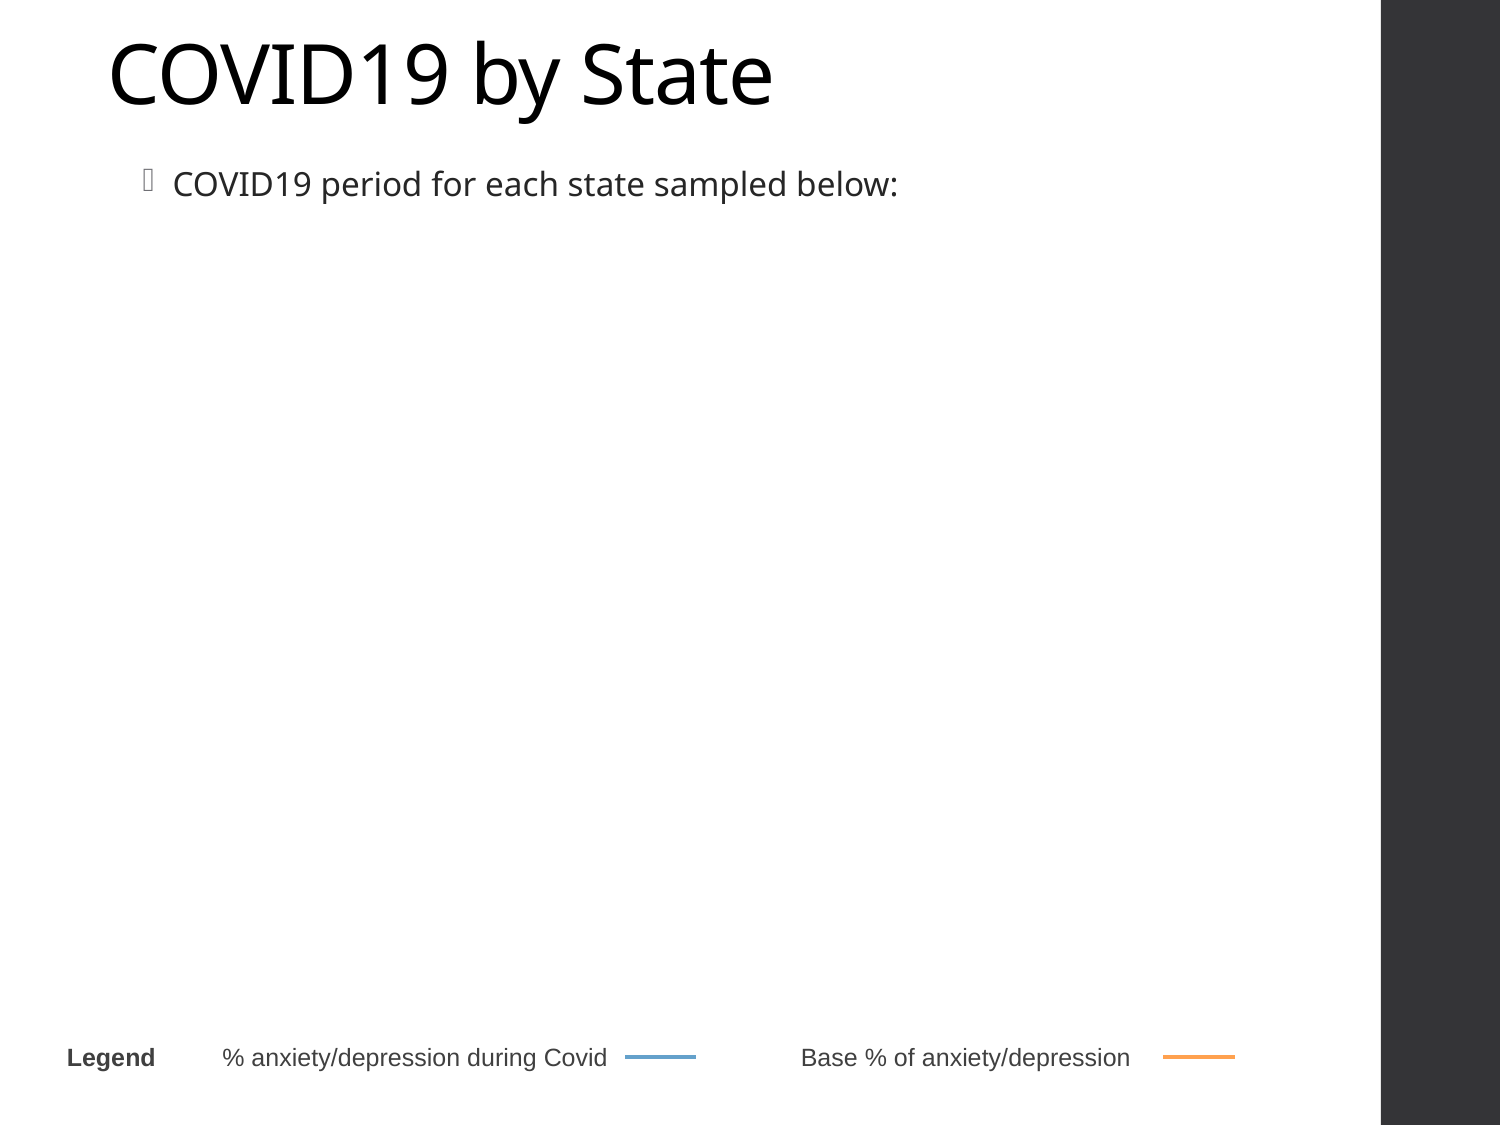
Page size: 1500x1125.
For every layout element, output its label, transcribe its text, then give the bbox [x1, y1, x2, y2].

text_box % anxiety/depression during Covid [207, 1033, 636, 1079]
text_box Base % of anxiety/depression [786, 1033, 1171, 1079]
text_box COVID19 by State [92, 22, 1322, 132]
text_box Legend [52, 1033, 207, 1079]
list COVID19 period for each state sampled below: [82, 159, 1322, 261]
